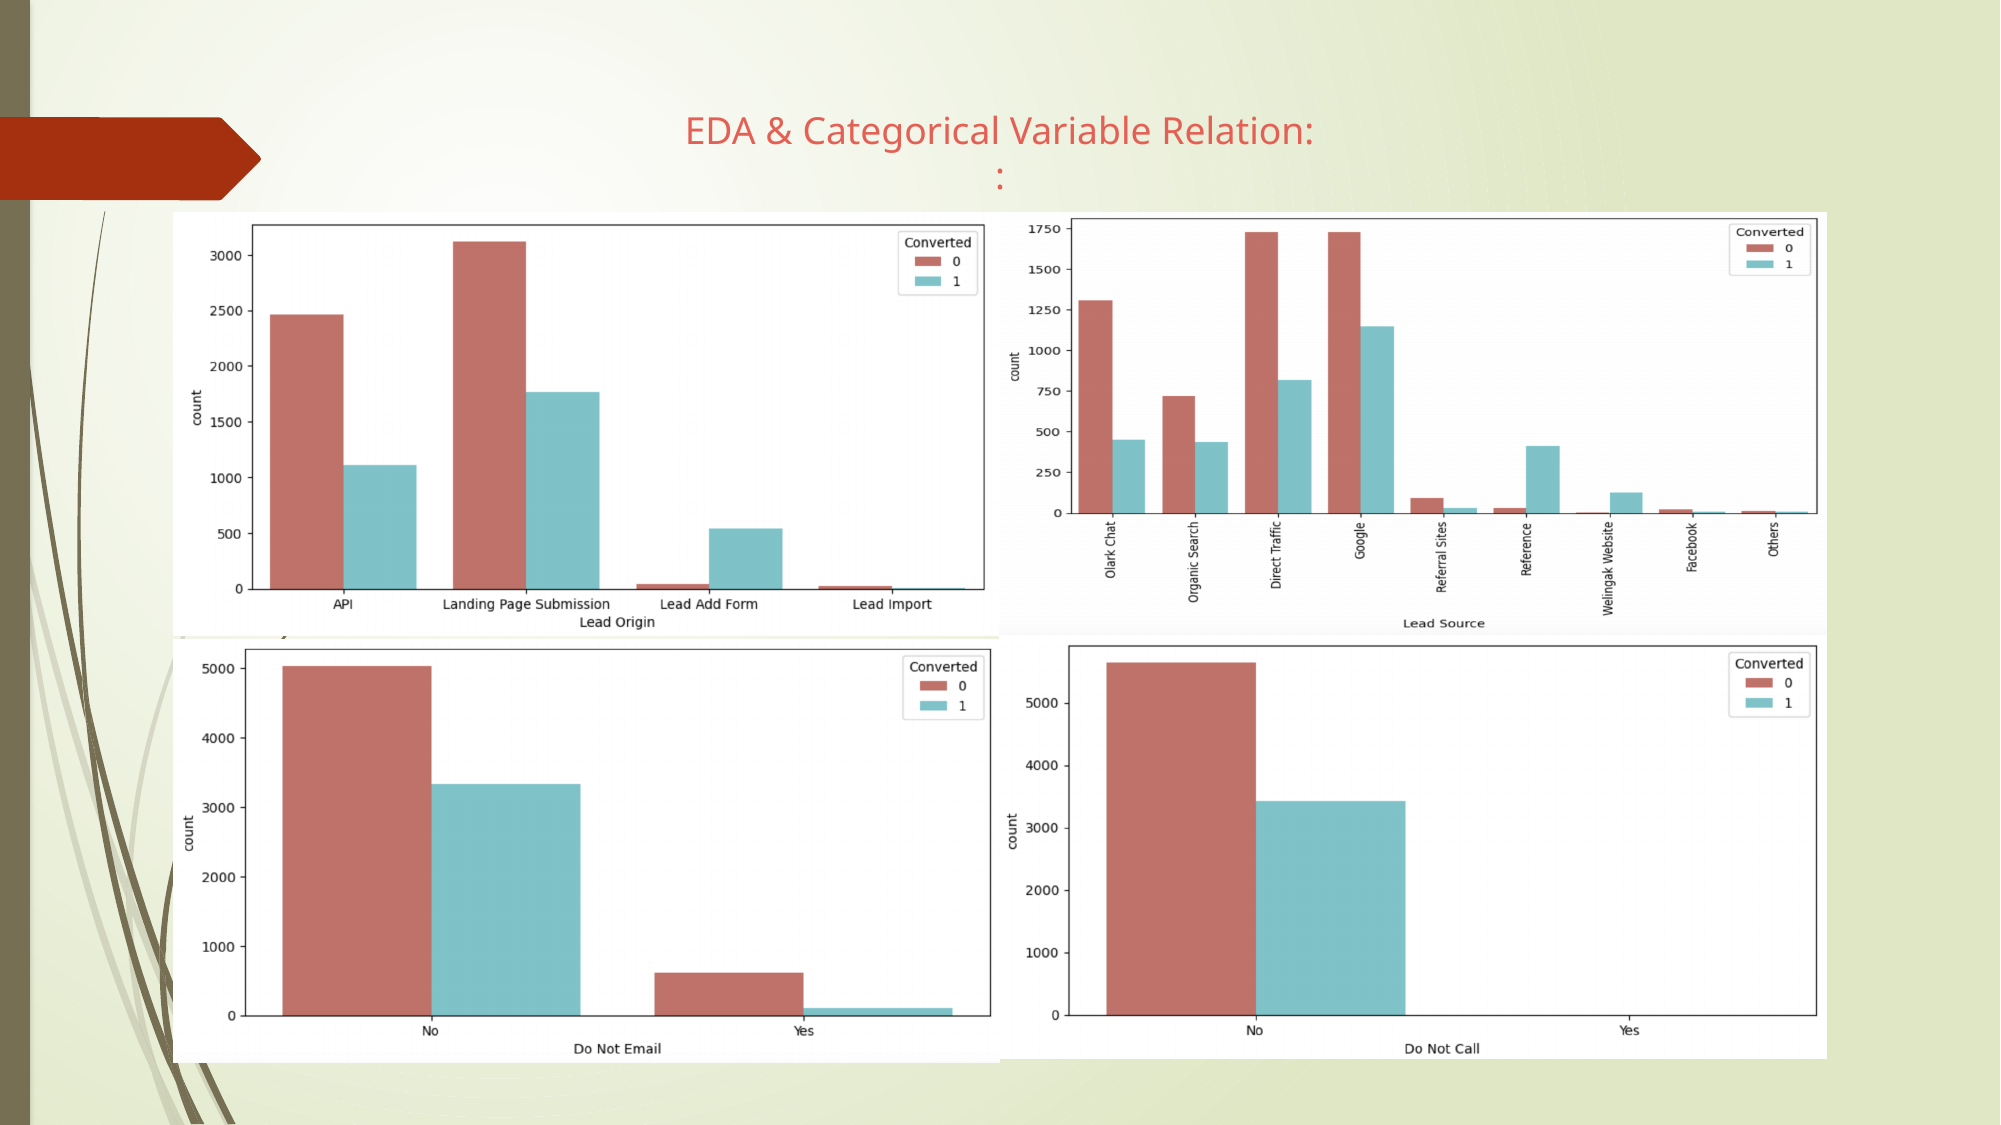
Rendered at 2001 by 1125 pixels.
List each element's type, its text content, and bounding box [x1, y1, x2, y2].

picture [172, 212, 1828, 1063]
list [172, 212, 999, 636]
title EDA & Categorical Variable Relation: : [269, 100, 1731, 207]
